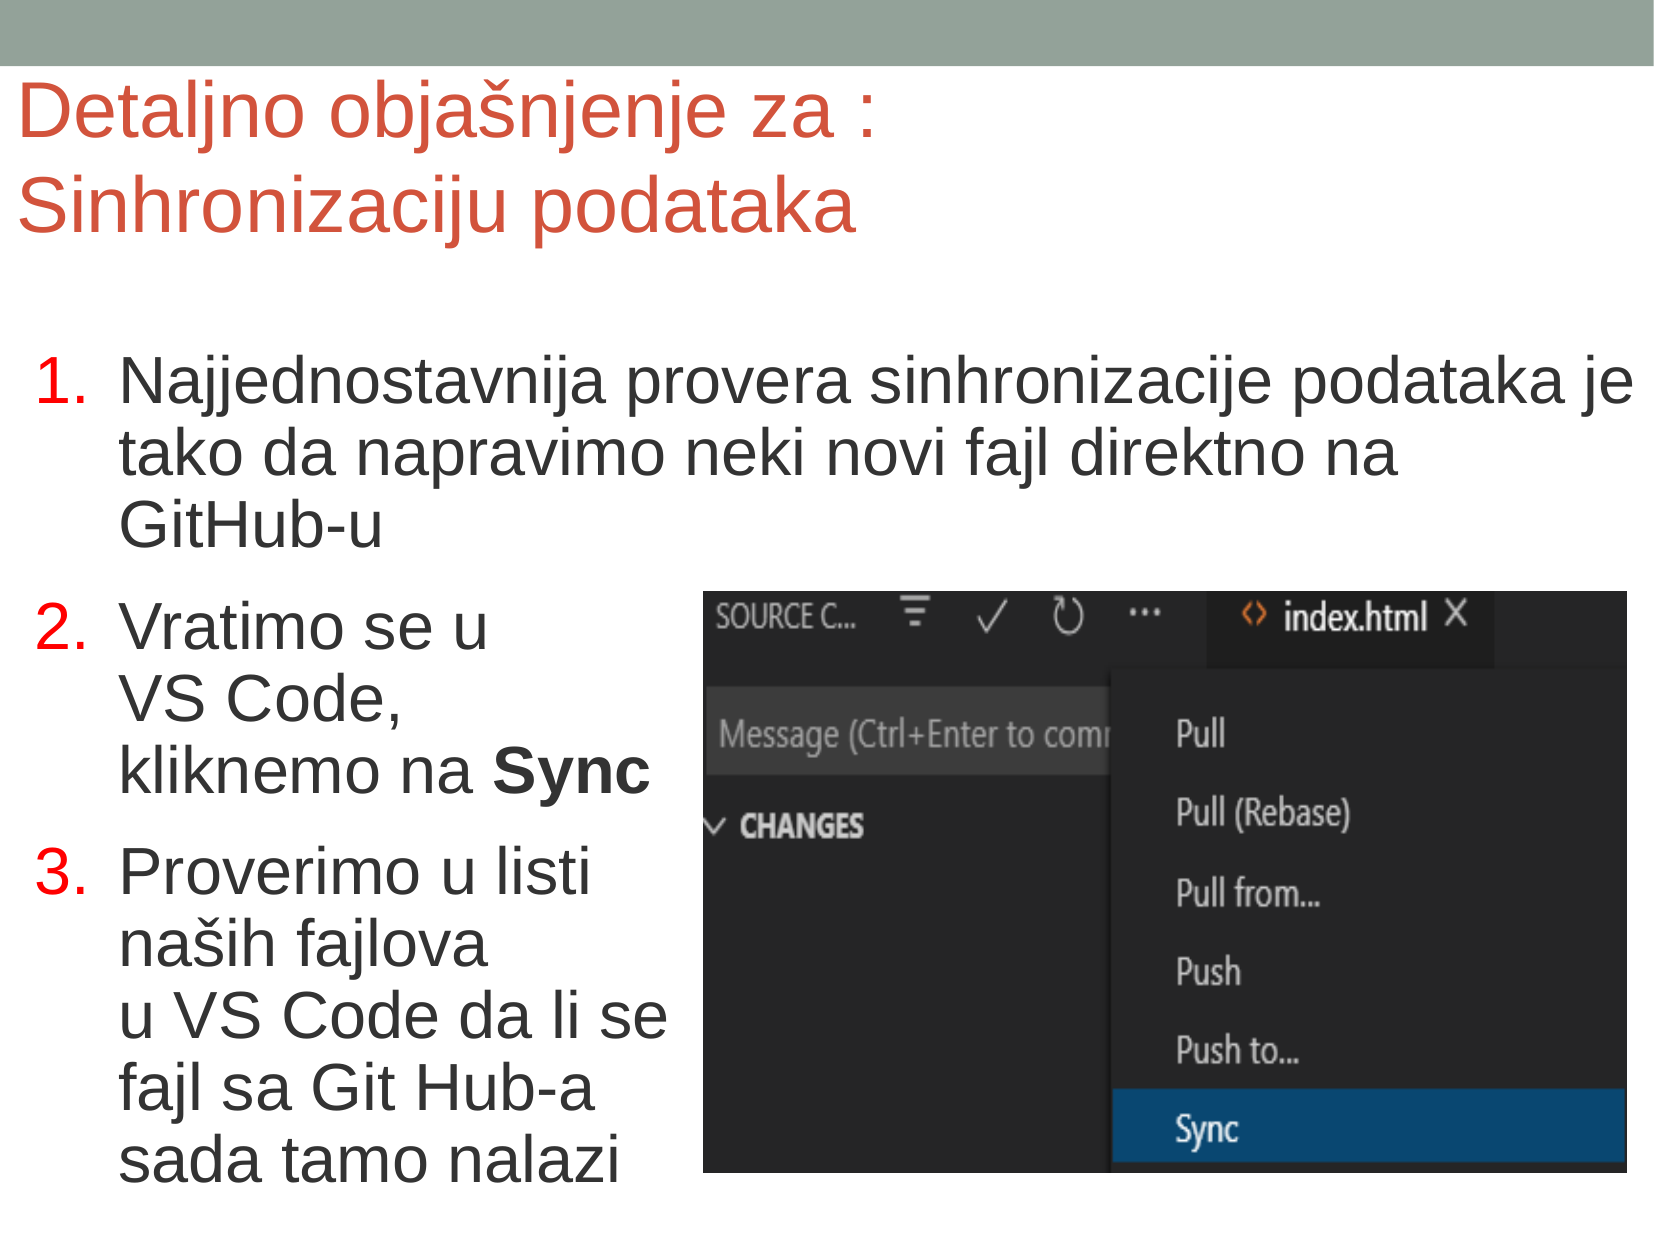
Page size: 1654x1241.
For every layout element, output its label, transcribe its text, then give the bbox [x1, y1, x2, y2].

title Detaljno objašnjenje za : Sinhronizaciju podataka [0, 49, 1489, 257]
picture [703, 591, 1628, 1173]
list Najjednostavnija provera sinhronizacije podataka je tako da napravimo neki novi fajl direktno na GitHub-u Vratimo se u VS Code, kliknemo na Sync Proverimo u listi naših fajlova u VS Code da li se fajl sa Git Hub-a sada tamo nalazi [0, 337, 1654, 1211]
